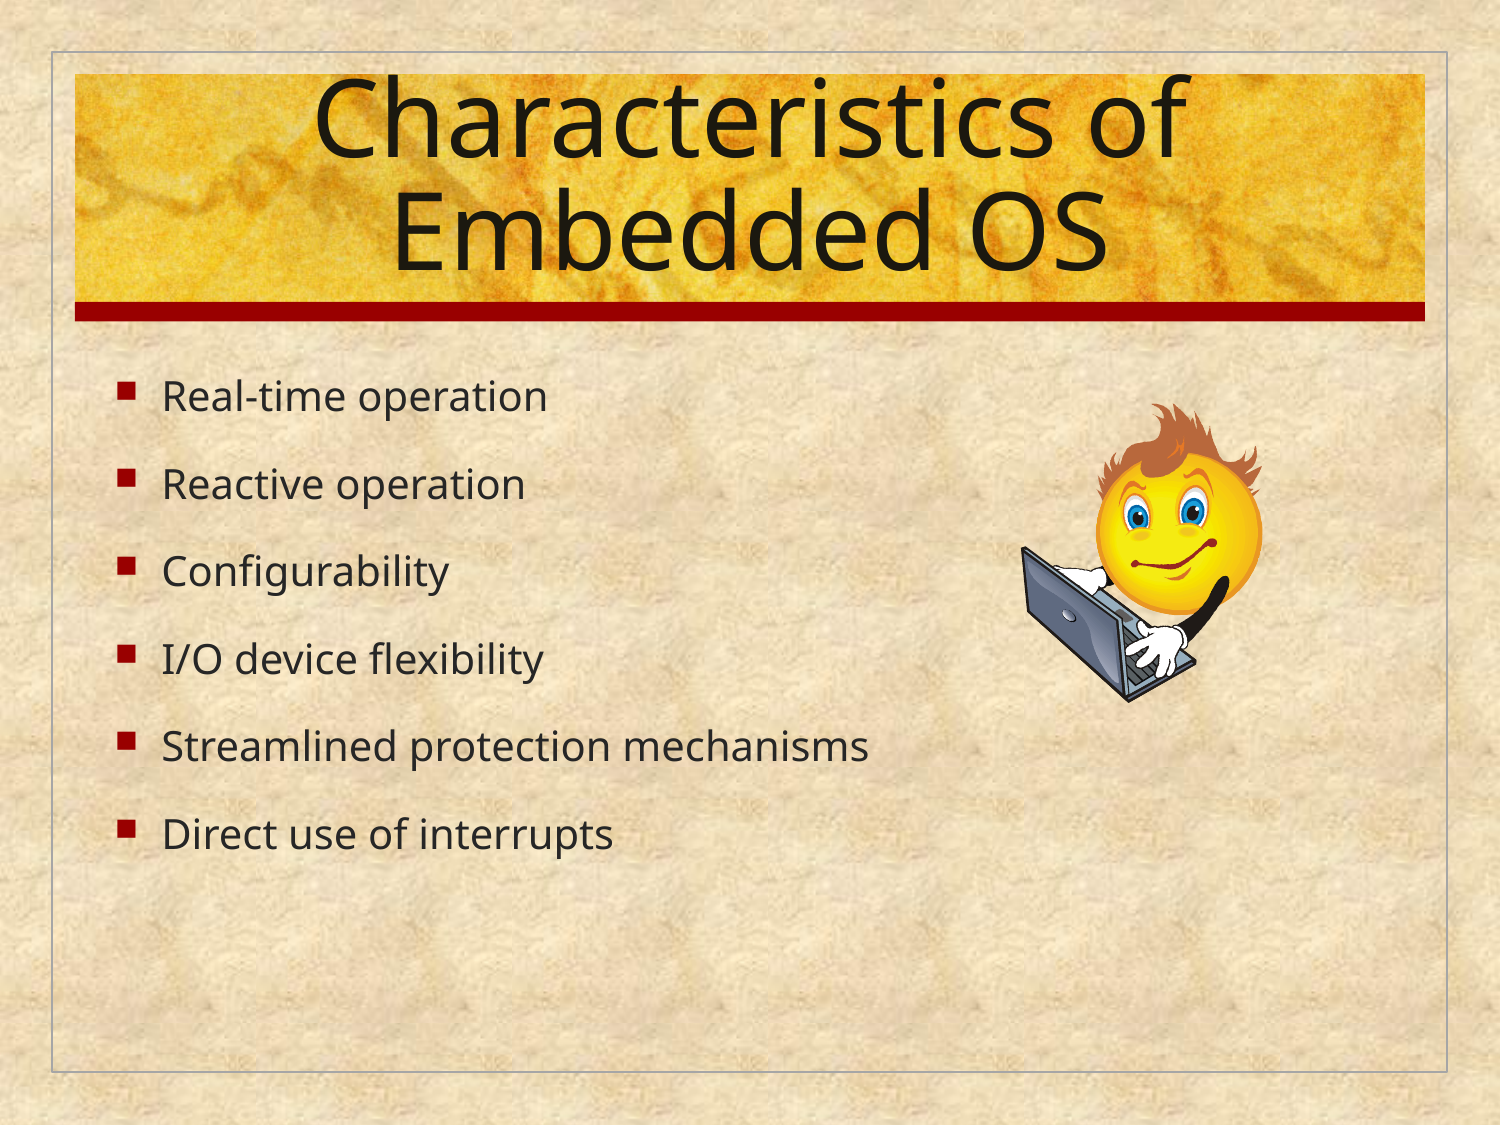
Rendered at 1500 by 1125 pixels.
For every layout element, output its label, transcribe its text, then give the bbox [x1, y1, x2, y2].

title Characteristics of Embedded OS [108, 87, 1392, 292]
picture [0, 0, 1500, 1125]
list Real-time operation Reactive operation Configurability I/O device flexibility Streamlined protection mechanisms Direct use of interrupts [99, 362, 1388, 1038]
